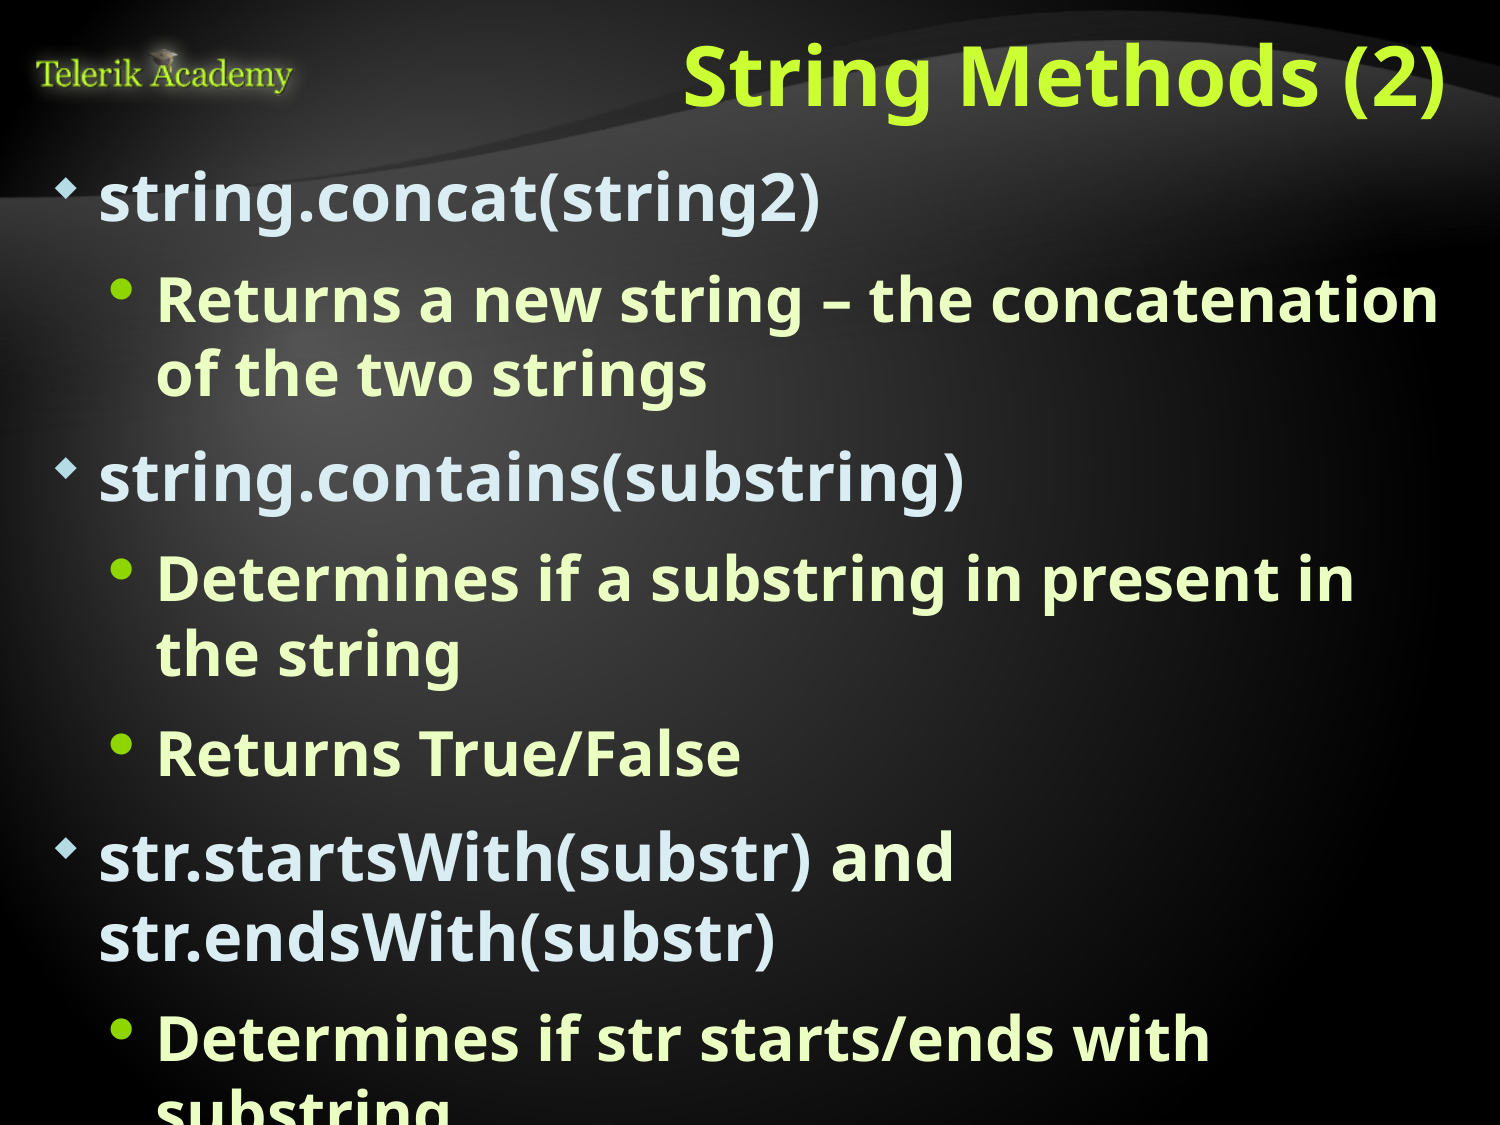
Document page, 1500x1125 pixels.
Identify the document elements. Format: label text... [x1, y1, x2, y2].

list string.concat(string2) Returns a new string – the concatenation of the two strings string.contains(substring) Determines if a substring in present in the string Returns True/False str.startsWith(substr) and str.endsWith(substr) Determines if str starts/ends with substring Returns True/False [37, 147, 1463, 1098]
title String Methods (2) [300, 12, 1463, 147]
picture [0, 0, 1500, 1125]
